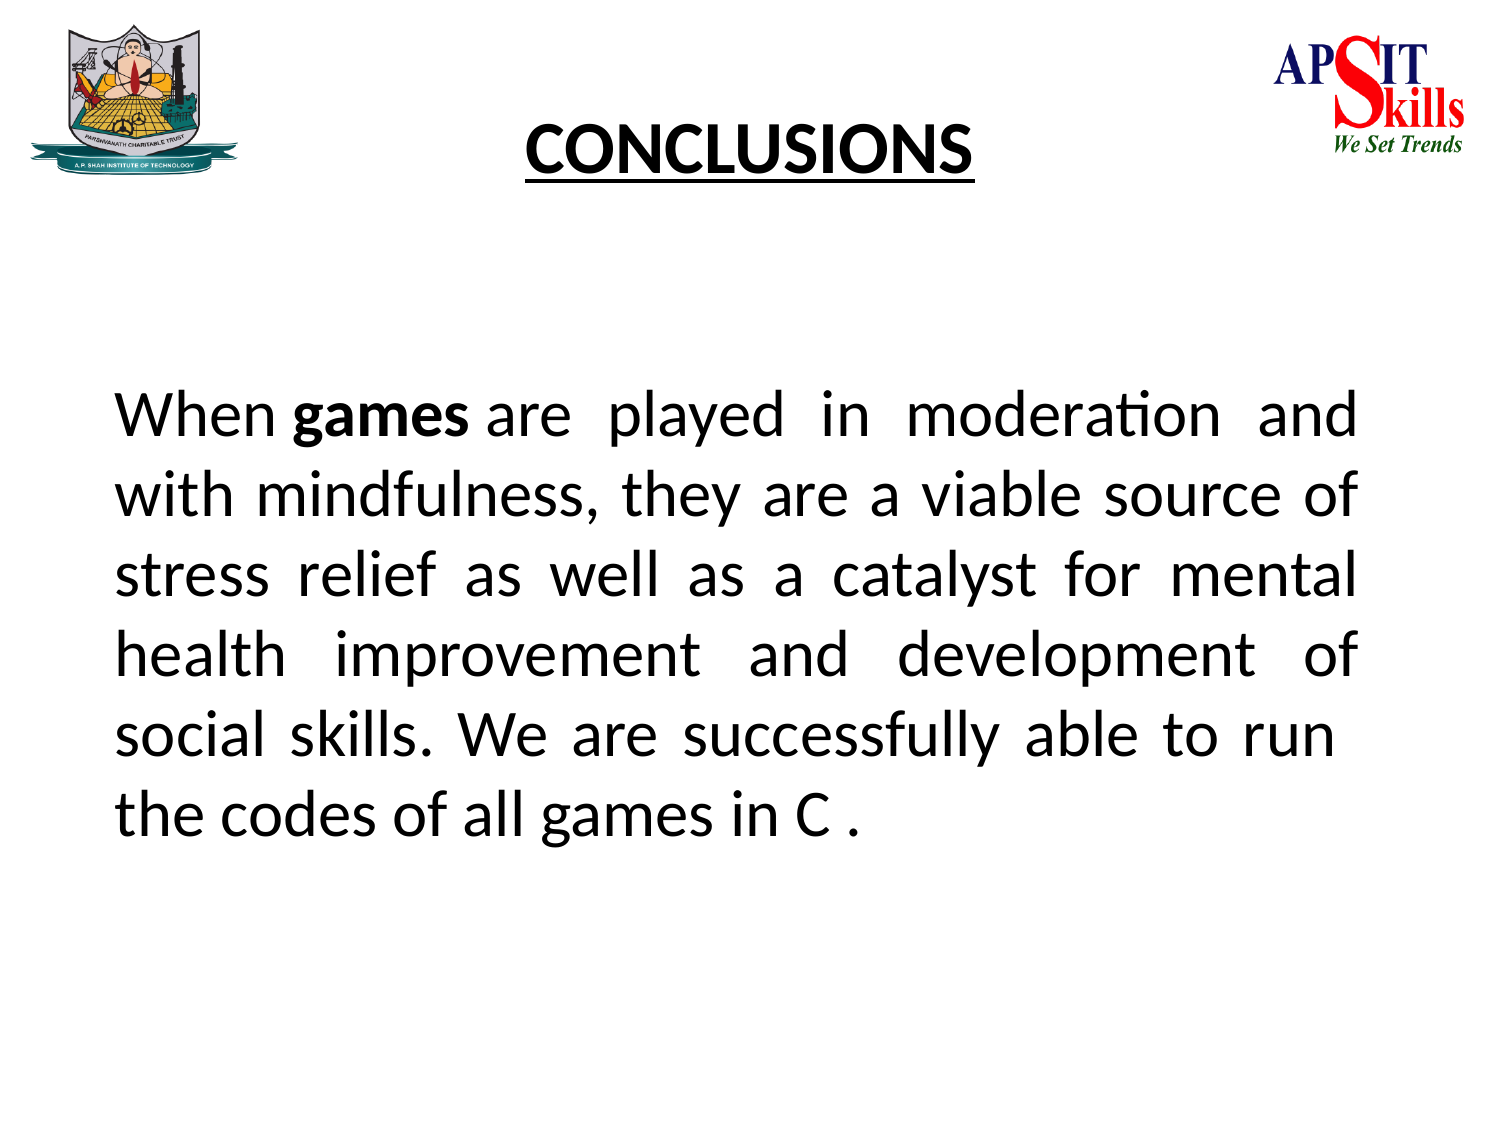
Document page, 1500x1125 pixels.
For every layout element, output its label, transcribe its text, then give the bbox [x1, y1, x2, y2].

title CONCLUSIONS [112, 37, 1388, 250]
subtitle When games are played in moderation and with mindfulness, they are a viable source of stress relief as well as a catalyst for mental health improvement and development of social skills. We are successfully able to run the codes of all games in C . [99, 362, 1375, 925]
picture [29, 24, 238, 176]
picture [1249, 24, 1474, 176]
